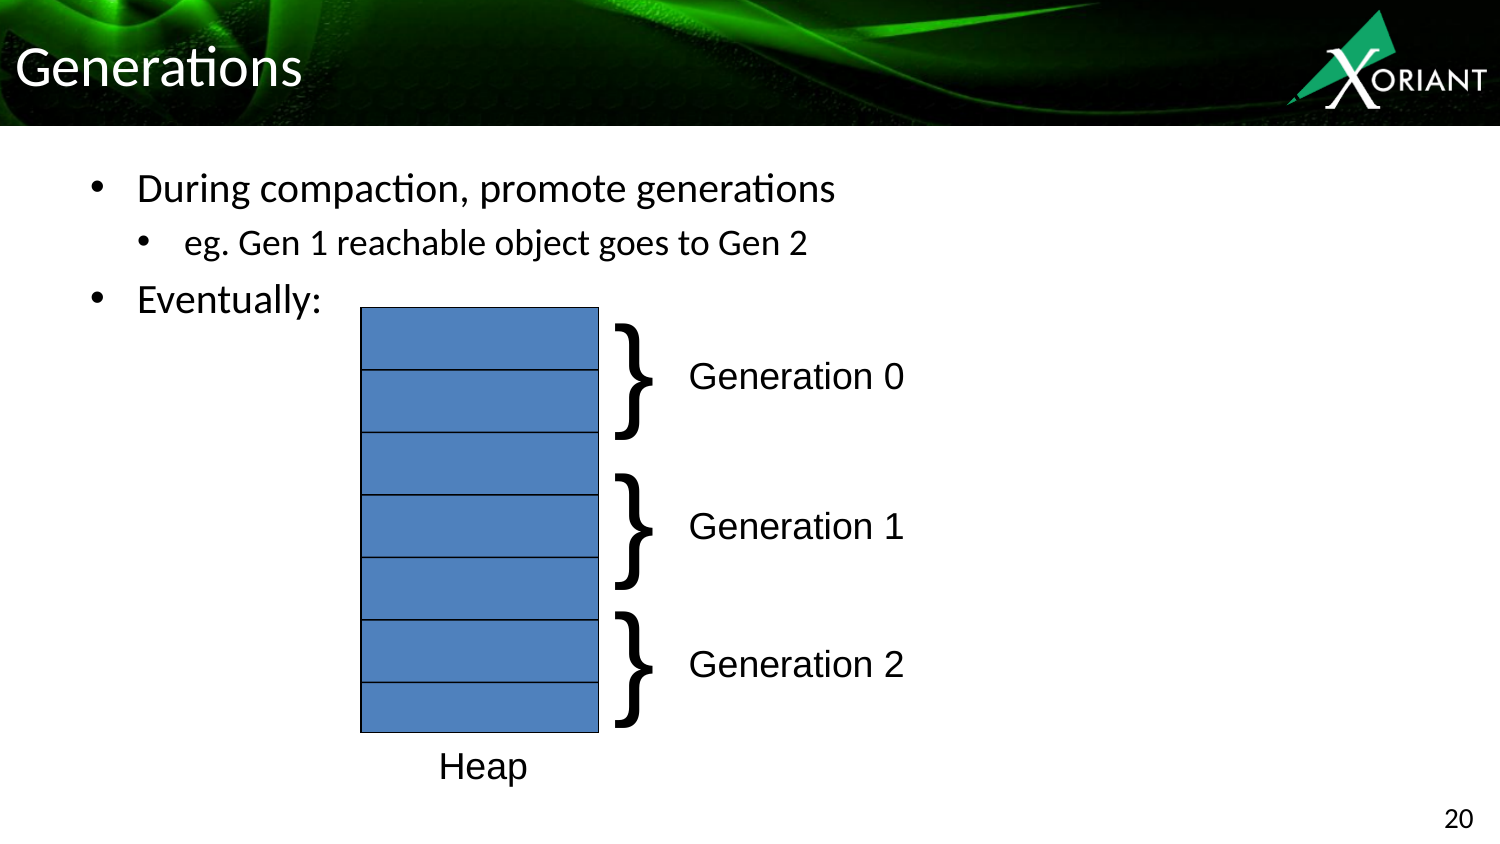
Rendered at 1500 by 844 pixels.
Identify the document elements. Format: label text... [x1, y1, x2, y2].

text_box } [598, 569, 671, 735]
text_box [360, 495, 598, 557]
picture [1270, 0, 1500, 126]
text_box [360, 433, 598, 494]
list During compaction, promote generations eg. Gen 1 reachable object goes to Gen 2 Eventually: [75, 153, 1394, 349]
text_box [360, 620, 598, 682]
text_box Generation 2 [673, 632, 920, 693]
slide_number 20 [1429, 792, 1499, 842]
text_box [360, 307, 598, 369]
text_box } [598, 282, 671, 432]
text_box [360, 558, 598, 619]
text_box Generation 0 [673, 344, 920, 405]
text_box [360, 370, 598, 432]
text_box [360, 683, 598, 733]
text_box Heap [423, 734, 543, 795]
title Generations [0, 0, 1270, 126]
text_box } [598, 432, 671, 569]
text_box Generation 1 [673, 494, 920, 555]
